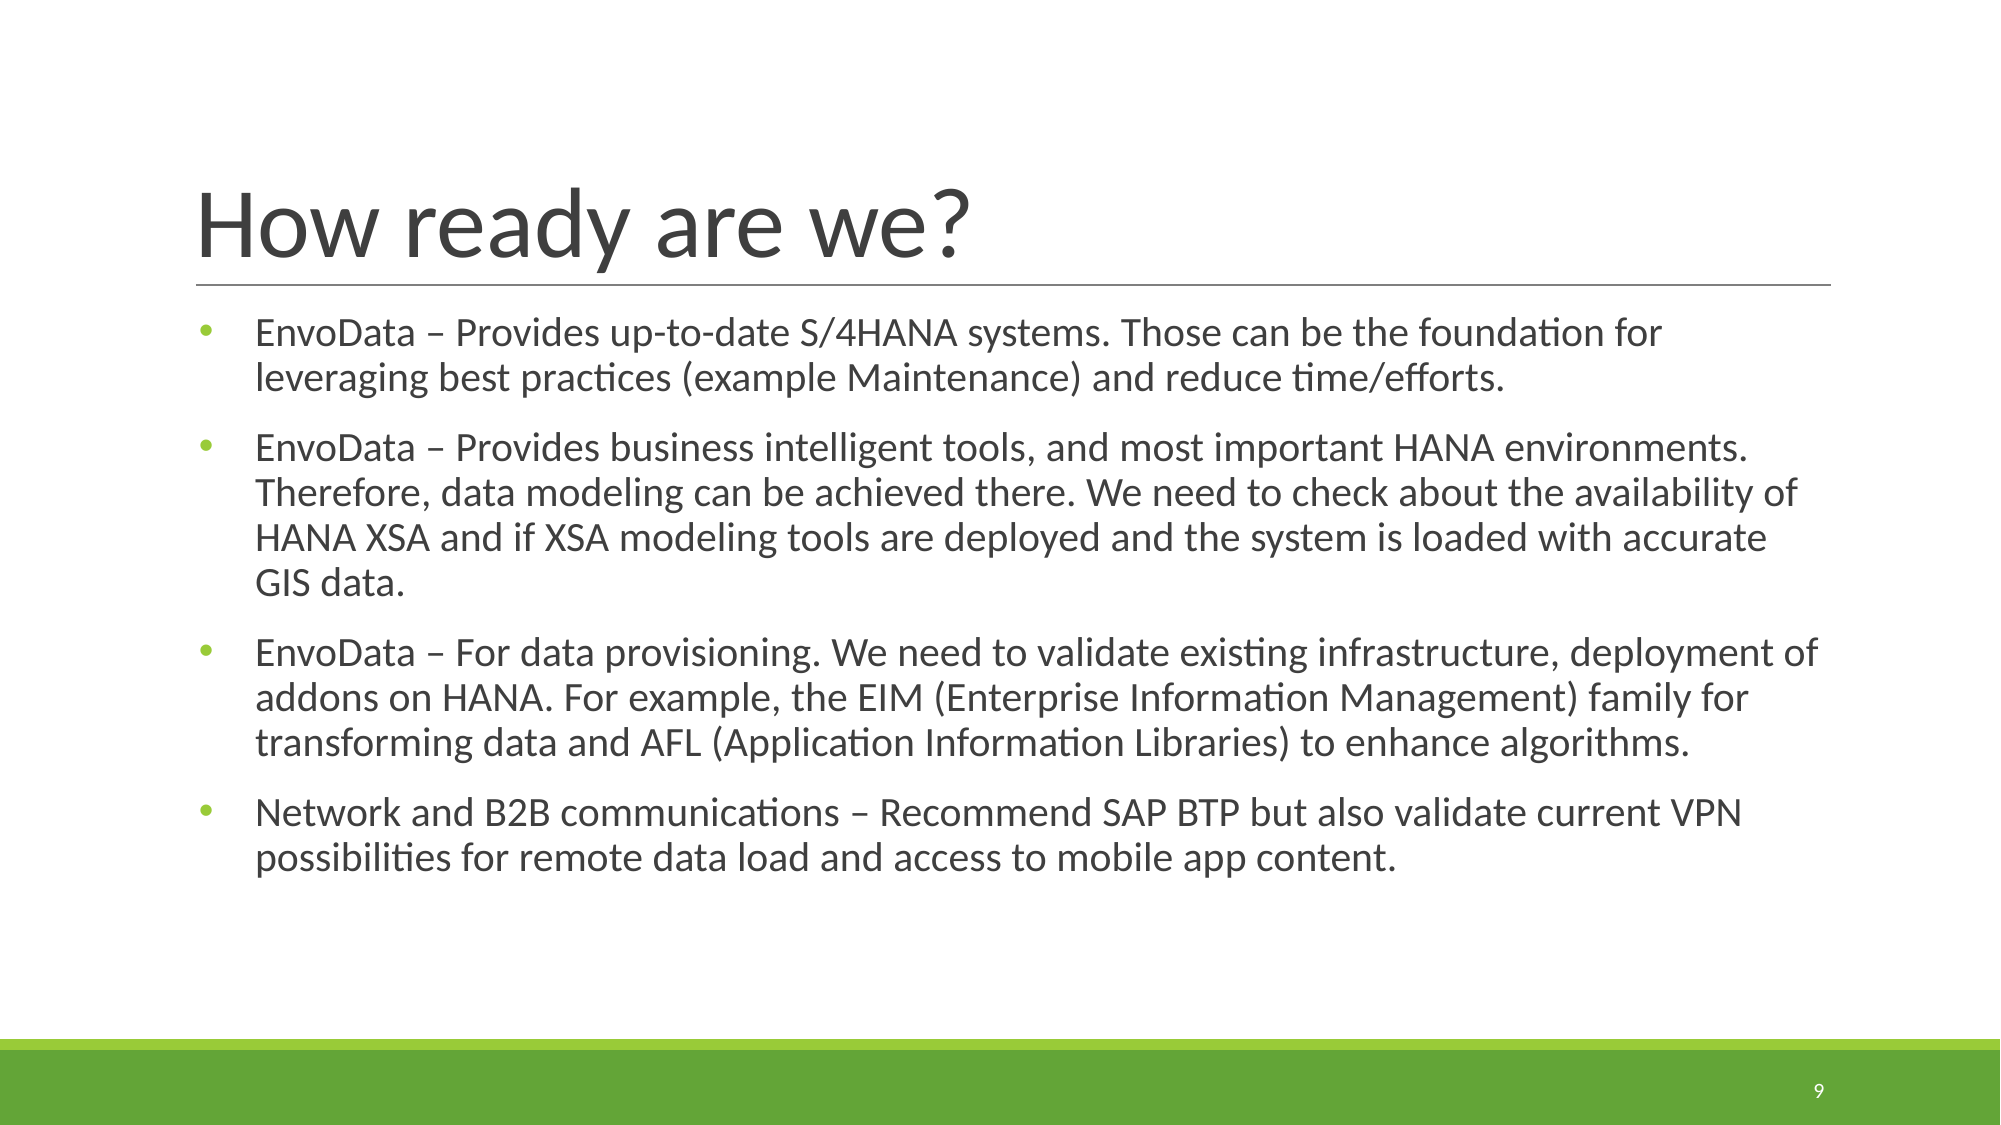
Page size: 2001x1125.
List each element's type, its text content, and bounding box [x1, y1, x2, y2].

title How ready are we? [180, 47, 1830, 285]
slide_number 9 [1624, 1059, 1840, 1120]
list EnvoData – Provides up-to-date S/4HANA systems. Those can be the foundation for leveraging best practices (example Maintenance) and reduce time/efforts. EnvoData – Provides business intelligent tools, and most important HANA environments. Therefore, data modeling can be achieved there. We need to check about the availability of HANA XSA and if XSA modeling tools are deployed and the system is loaded with accurate GIS data. EnvoData – For data provisioning. We need to validate existing infrastructure, deployment of addons on HANA. For example, the EIM (Enterprise Information Management) family for transforming data and AFL (Application Information Libraries) to enhance algorithms. Network and B2B communications – Recommend SAP BTP but also validate current VPN possibilities for remote data load and access to mobile app content. [180, 302, 1830, 963]
